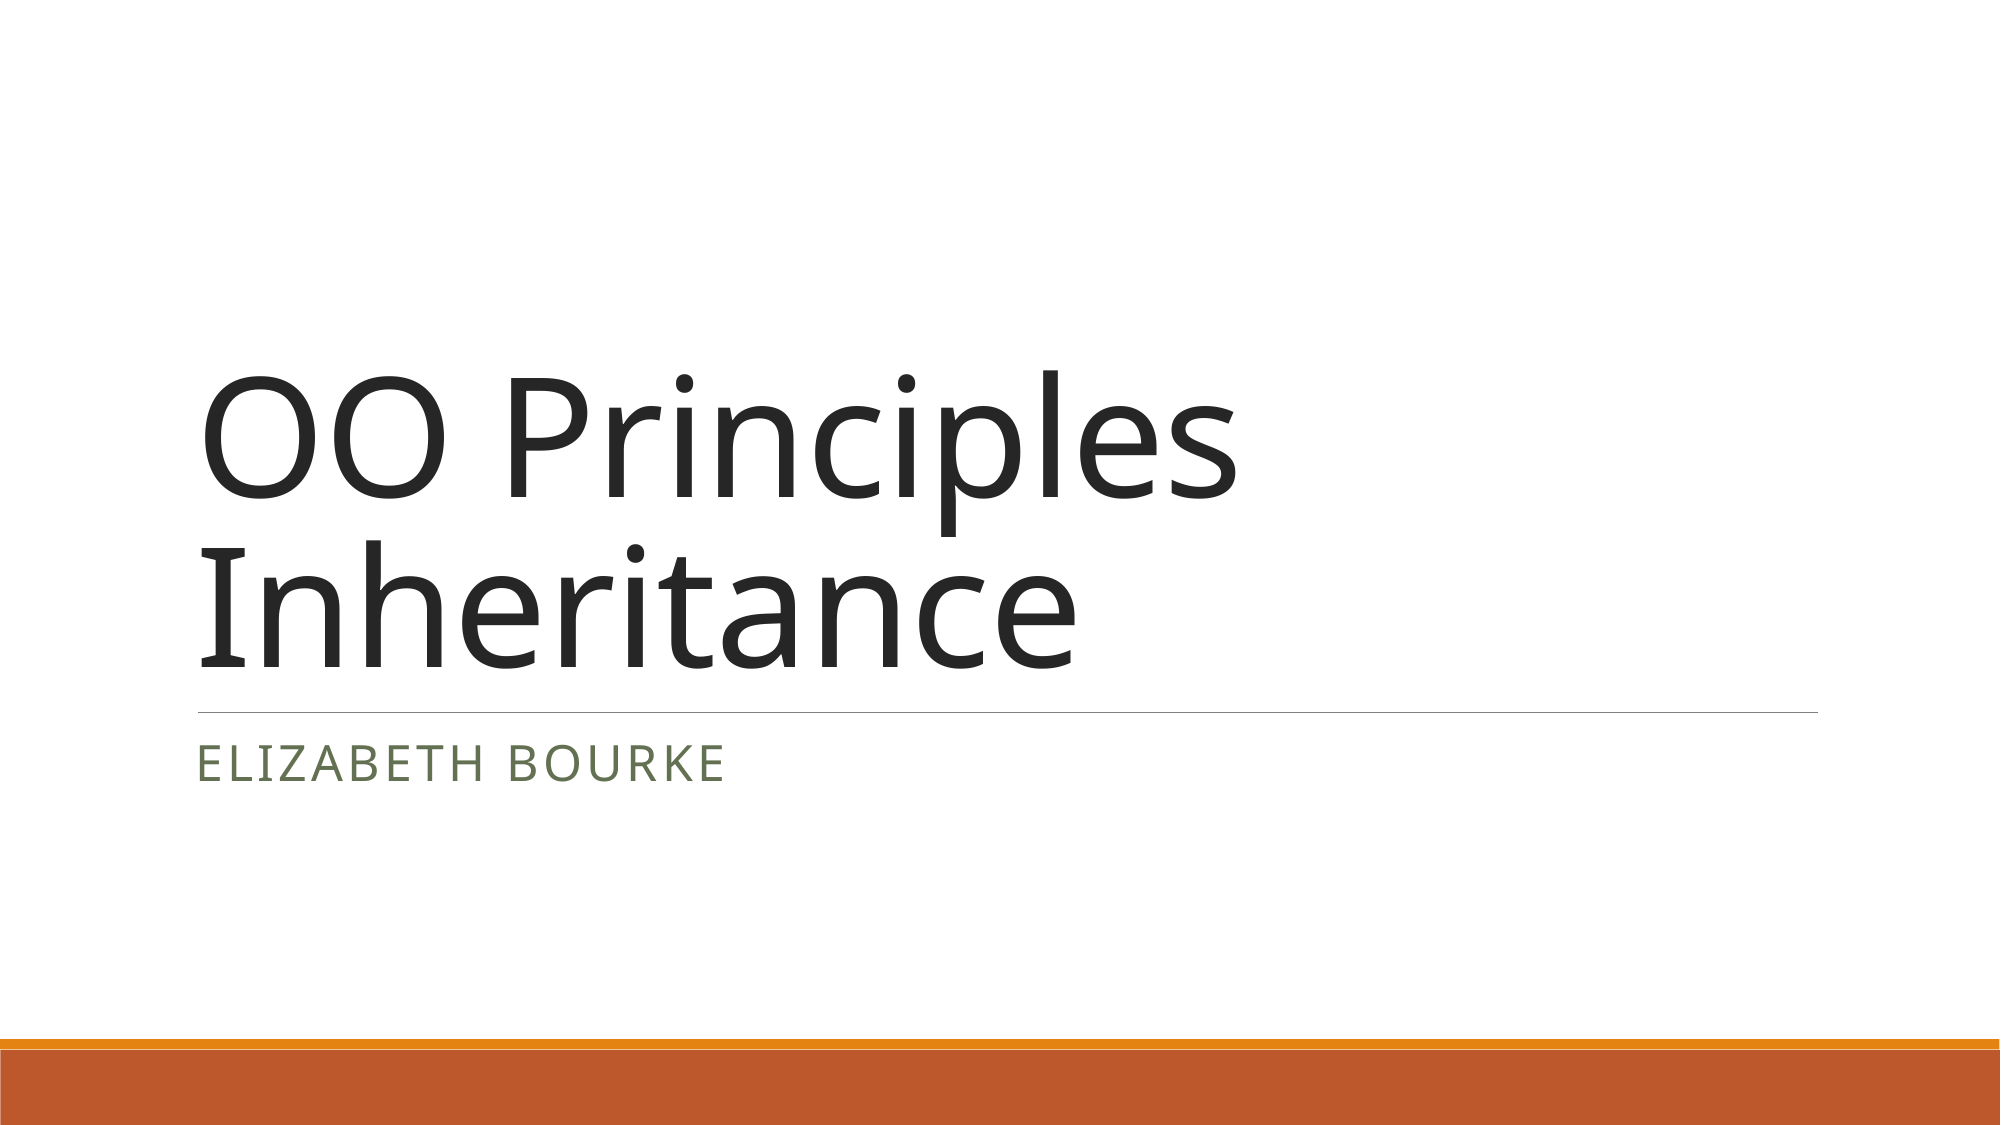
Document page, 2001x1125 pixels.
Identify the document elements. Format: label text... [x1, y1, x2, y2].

subtitle Elizabeth Bourke [180, 730, 1831, 919]
title OO Principles Inheritance [180, 124, 1830, 710]
